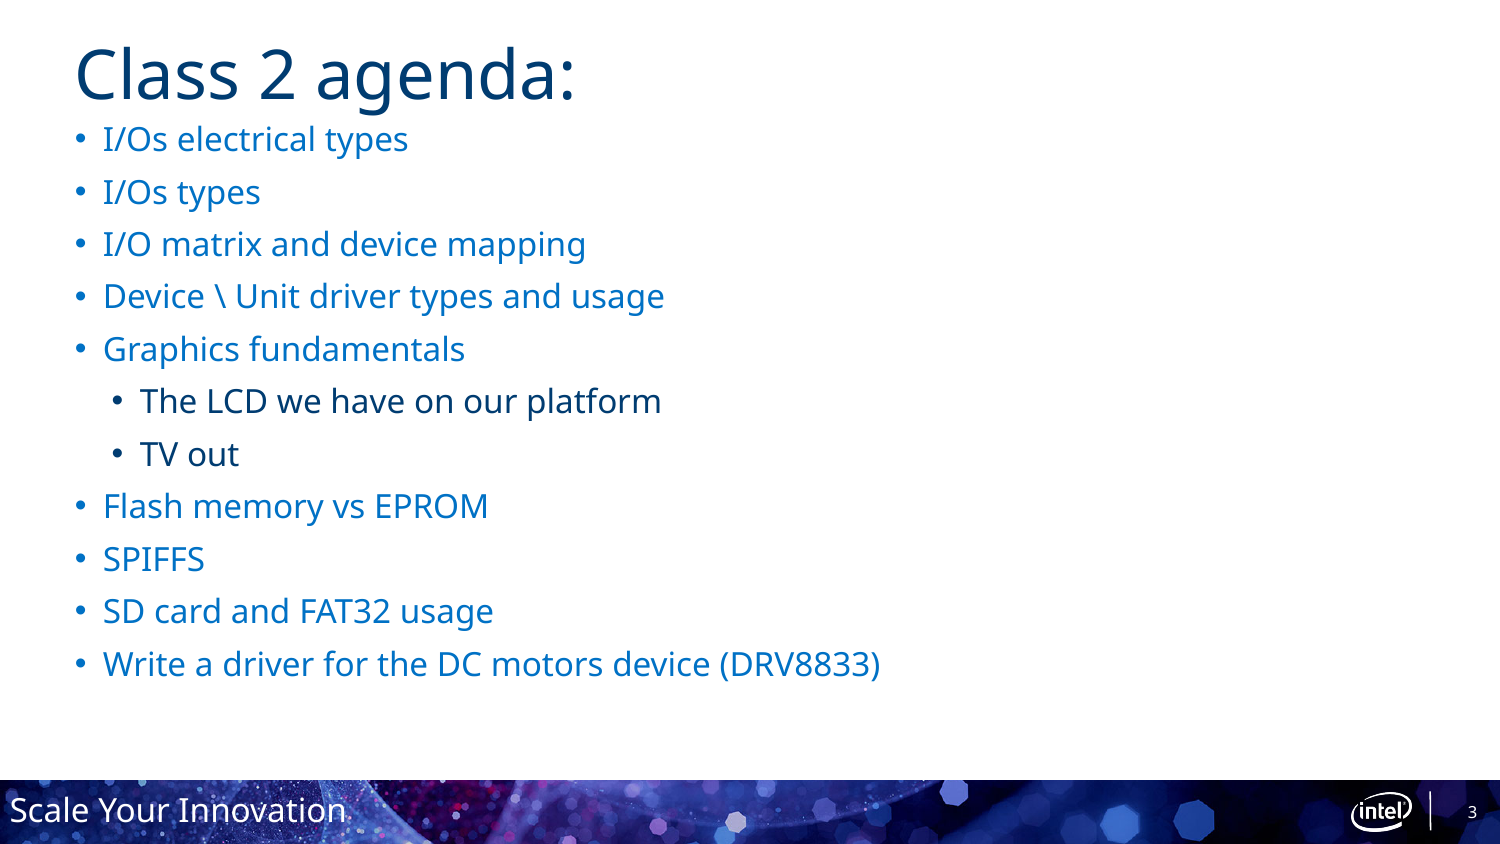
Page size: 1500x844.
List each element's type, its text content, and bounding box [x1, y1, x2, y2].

picture [0, 780, 1500, 844]
title Class 2 agenda: [74, 50, 1425, 114]
slide_number 3 [1127, 791, 1478, 837]
list I/Os electrical types I/Os types I/O matrix and device mapping Device \ Unit driver types and usage Graphics fundamentals The LCD we have on our platform TV out Flash memory vs EPROM SPIFFS SD card and FAT32 usage Write a driver for the DC motors device (DRV8833) [74, 118, 1425, 772]
